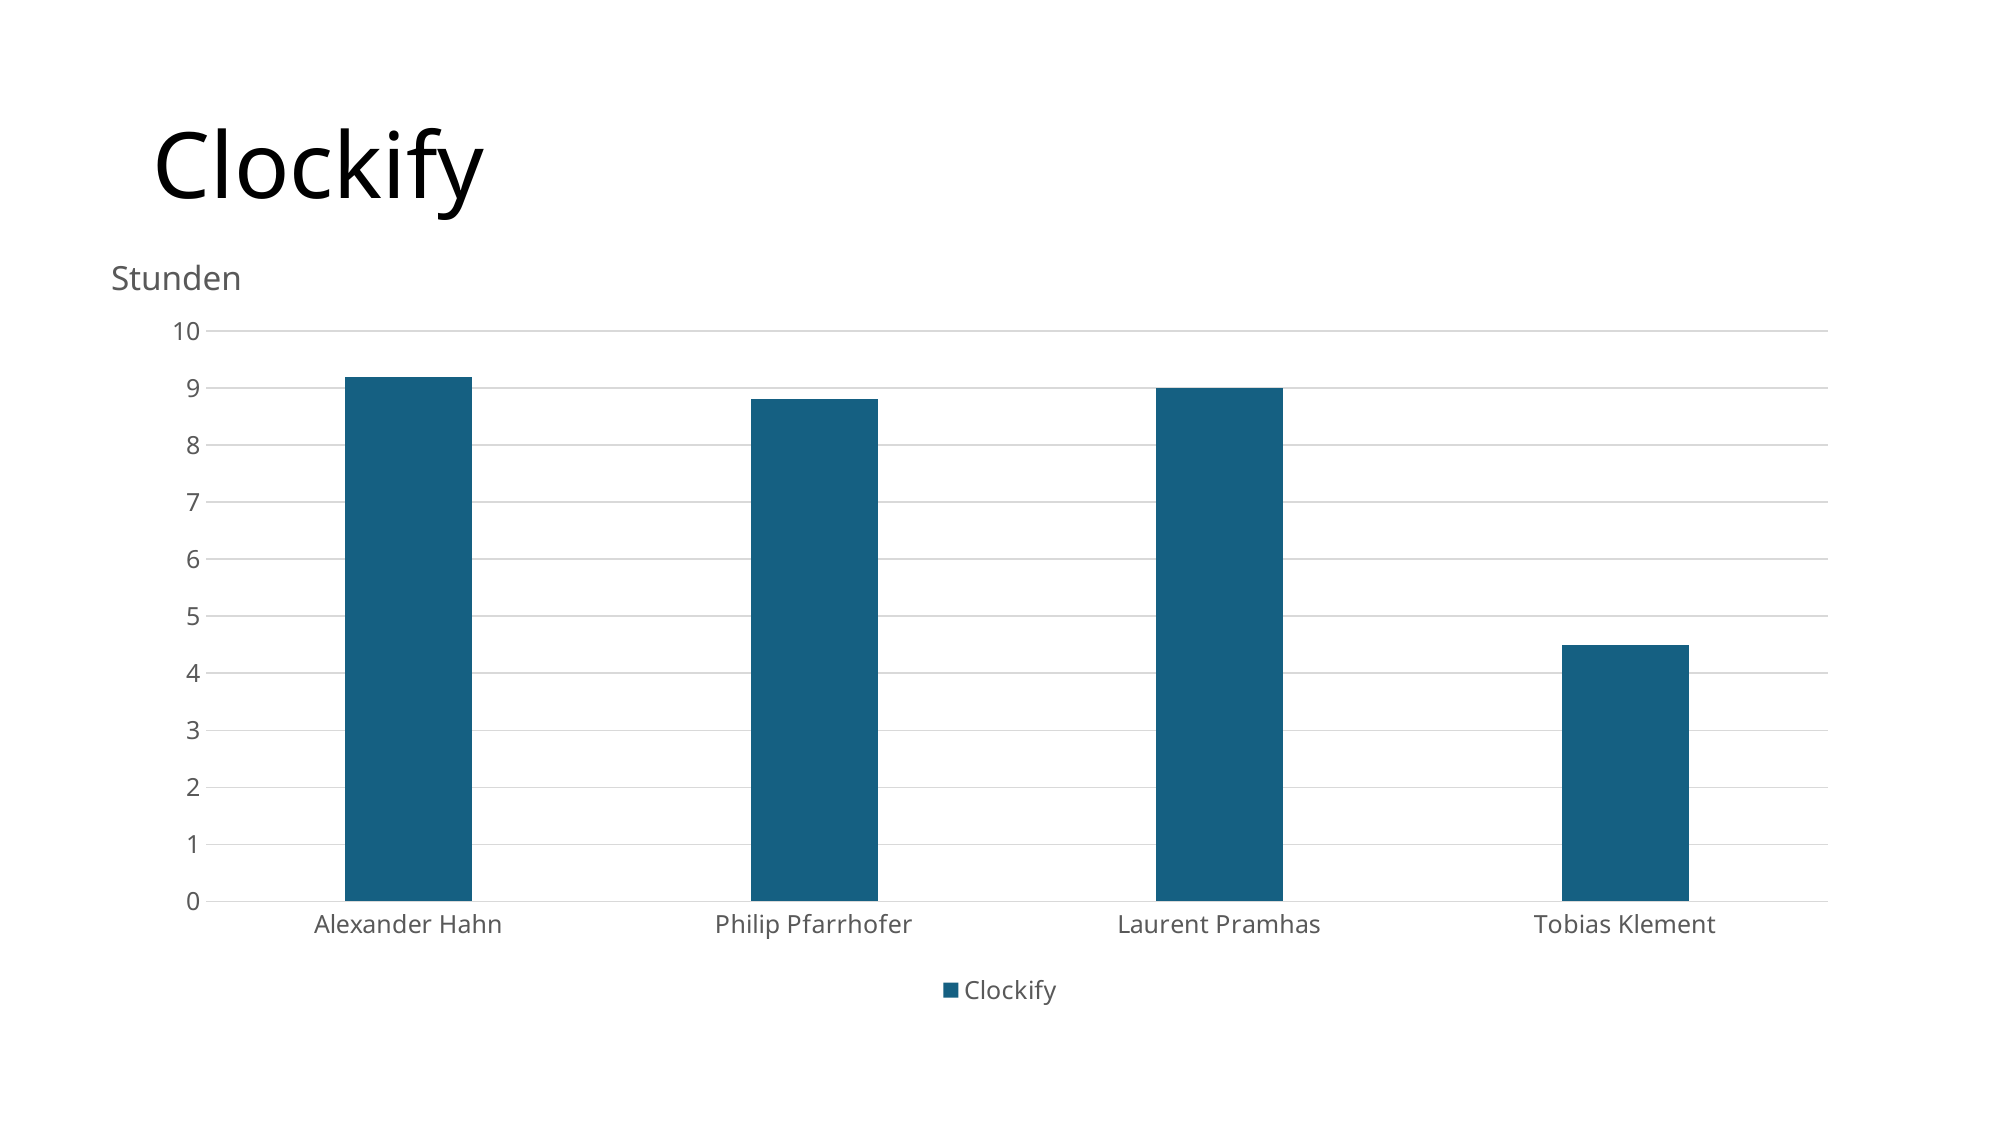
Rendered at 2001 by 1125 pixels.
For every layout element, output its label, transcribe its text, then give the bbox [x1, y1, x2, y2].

chart [136, 298, 1863, 1014]
text_box Stunden [96, 249, 274, 305]
title Clockify [137, 59, 1863, 278]
